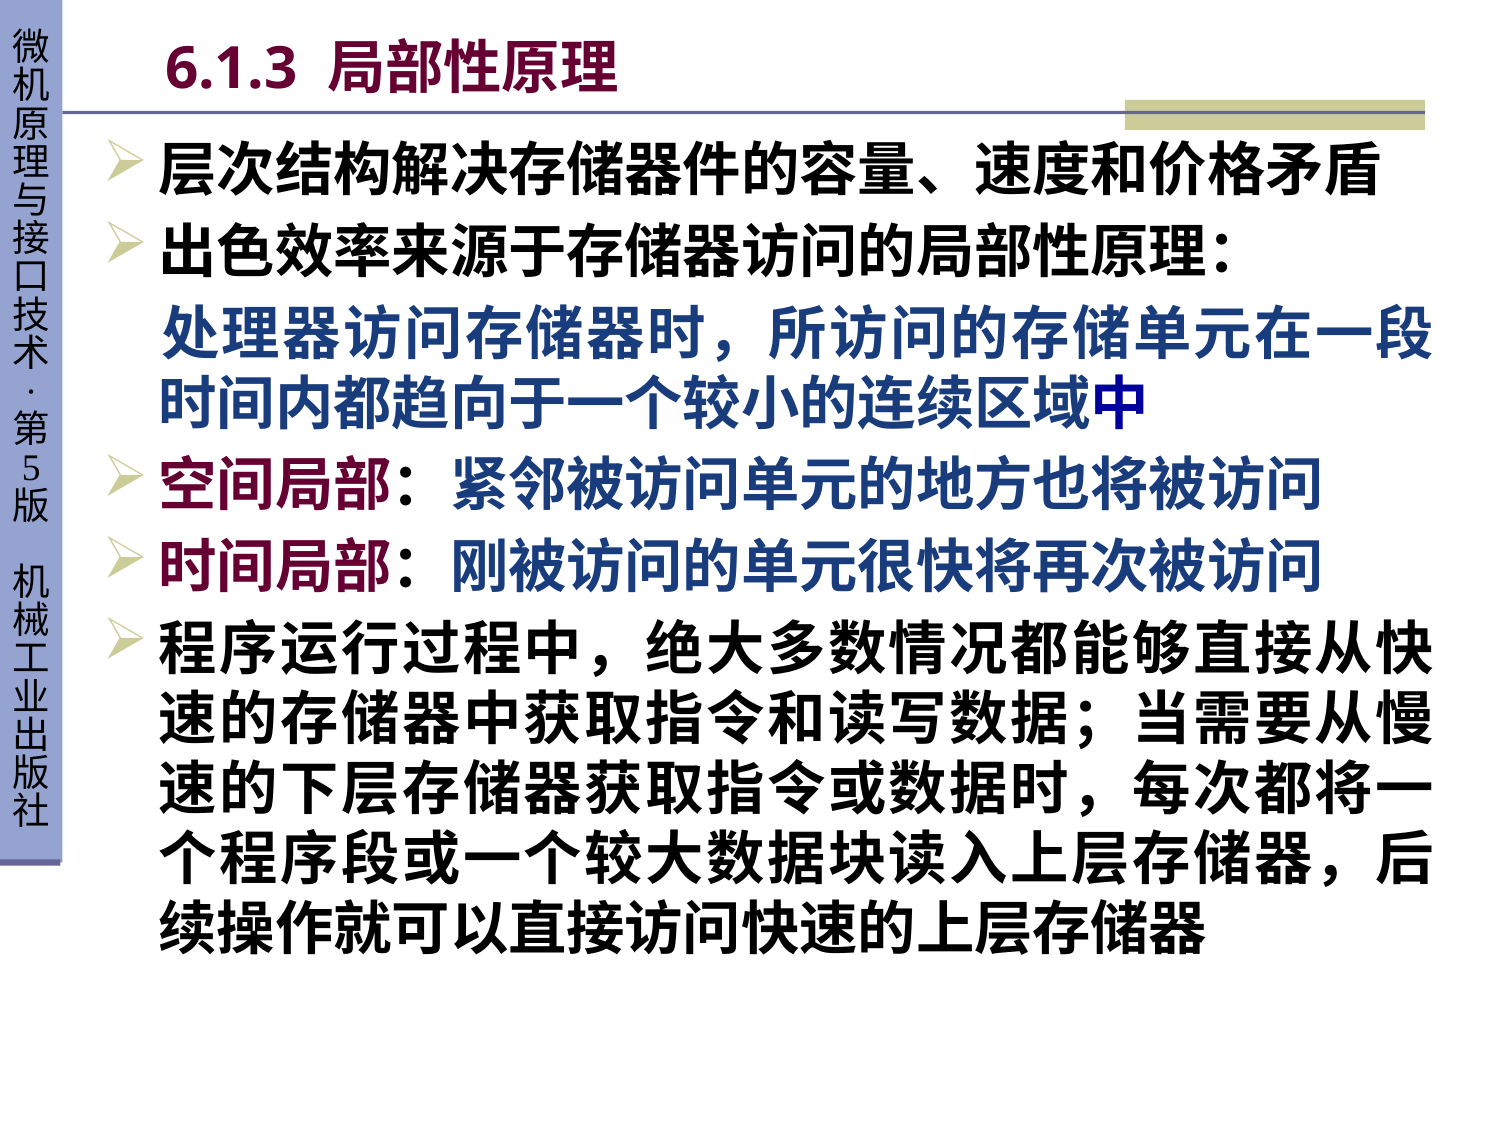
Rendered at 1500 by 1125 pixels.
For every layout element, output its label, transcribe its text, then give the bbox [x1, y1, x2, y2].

title 6.1.3 局部性原理 [149, 24, 1426, 105]
list 层次结构解决存储器件的容量、速度和价格矛盾 出色效率来源于存储器访问的局部性原理： 处理器访问存储器时，所访问的存储单元在一段时间内都趋向于一个较小的连续区域中 空间局部：紧邻被访问单元的地方也将被访问 时间局部：刚被访问的单元很快将再次被访问 程序运行过程中，绝大多数情况都能够直接从快速的存储器中获取指令和读写数据；当需要从慢速的下层存储器获取指令或数据时，每次都将一个程序段或一个较大数据块读入上层存储器，后续操作就可以直接访问快速的上层存储器 [87, 124, 1451, 1051]
